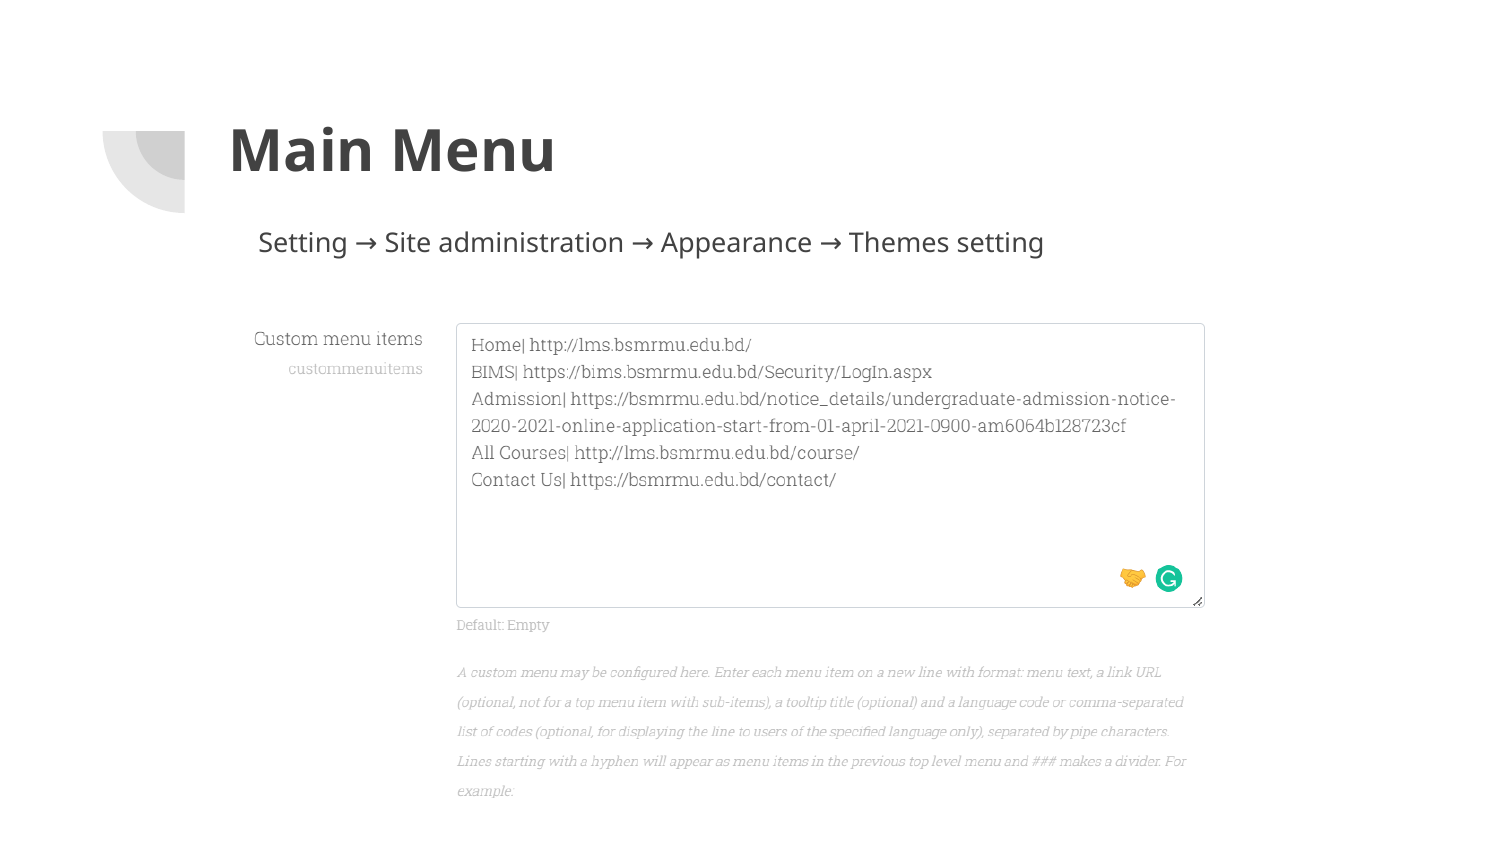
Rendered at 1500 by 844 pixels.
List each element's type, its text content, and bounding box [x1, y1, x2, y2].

picture [204, 305, 1296, 815]
list Setting → Site administration → Appearance → Themes setting [93, 205, 1345, 286]
title Main Menu [213, 98, 1368, 263]
